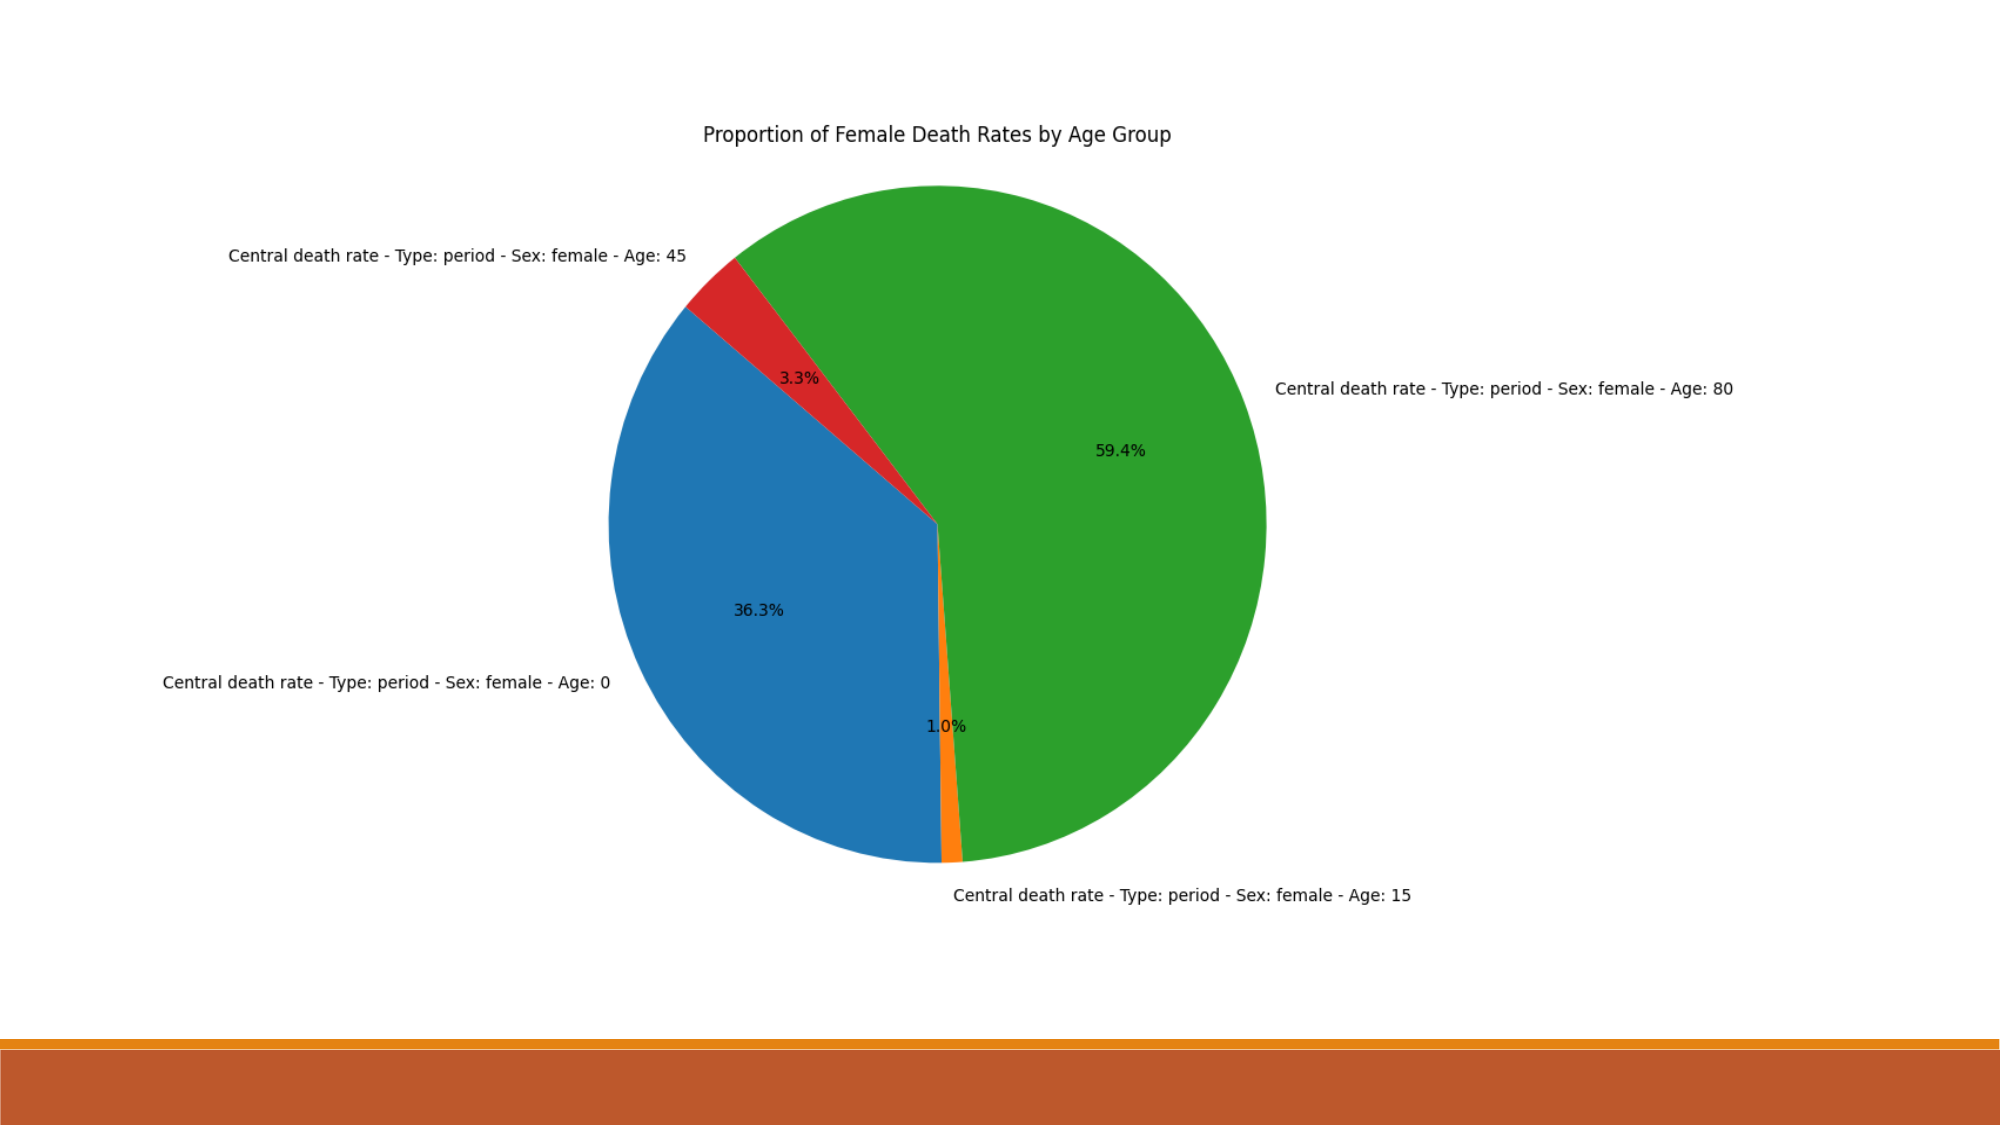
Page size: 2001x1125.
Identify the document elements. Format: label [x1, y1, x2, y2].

picture [150, 113, 1744, 918]
